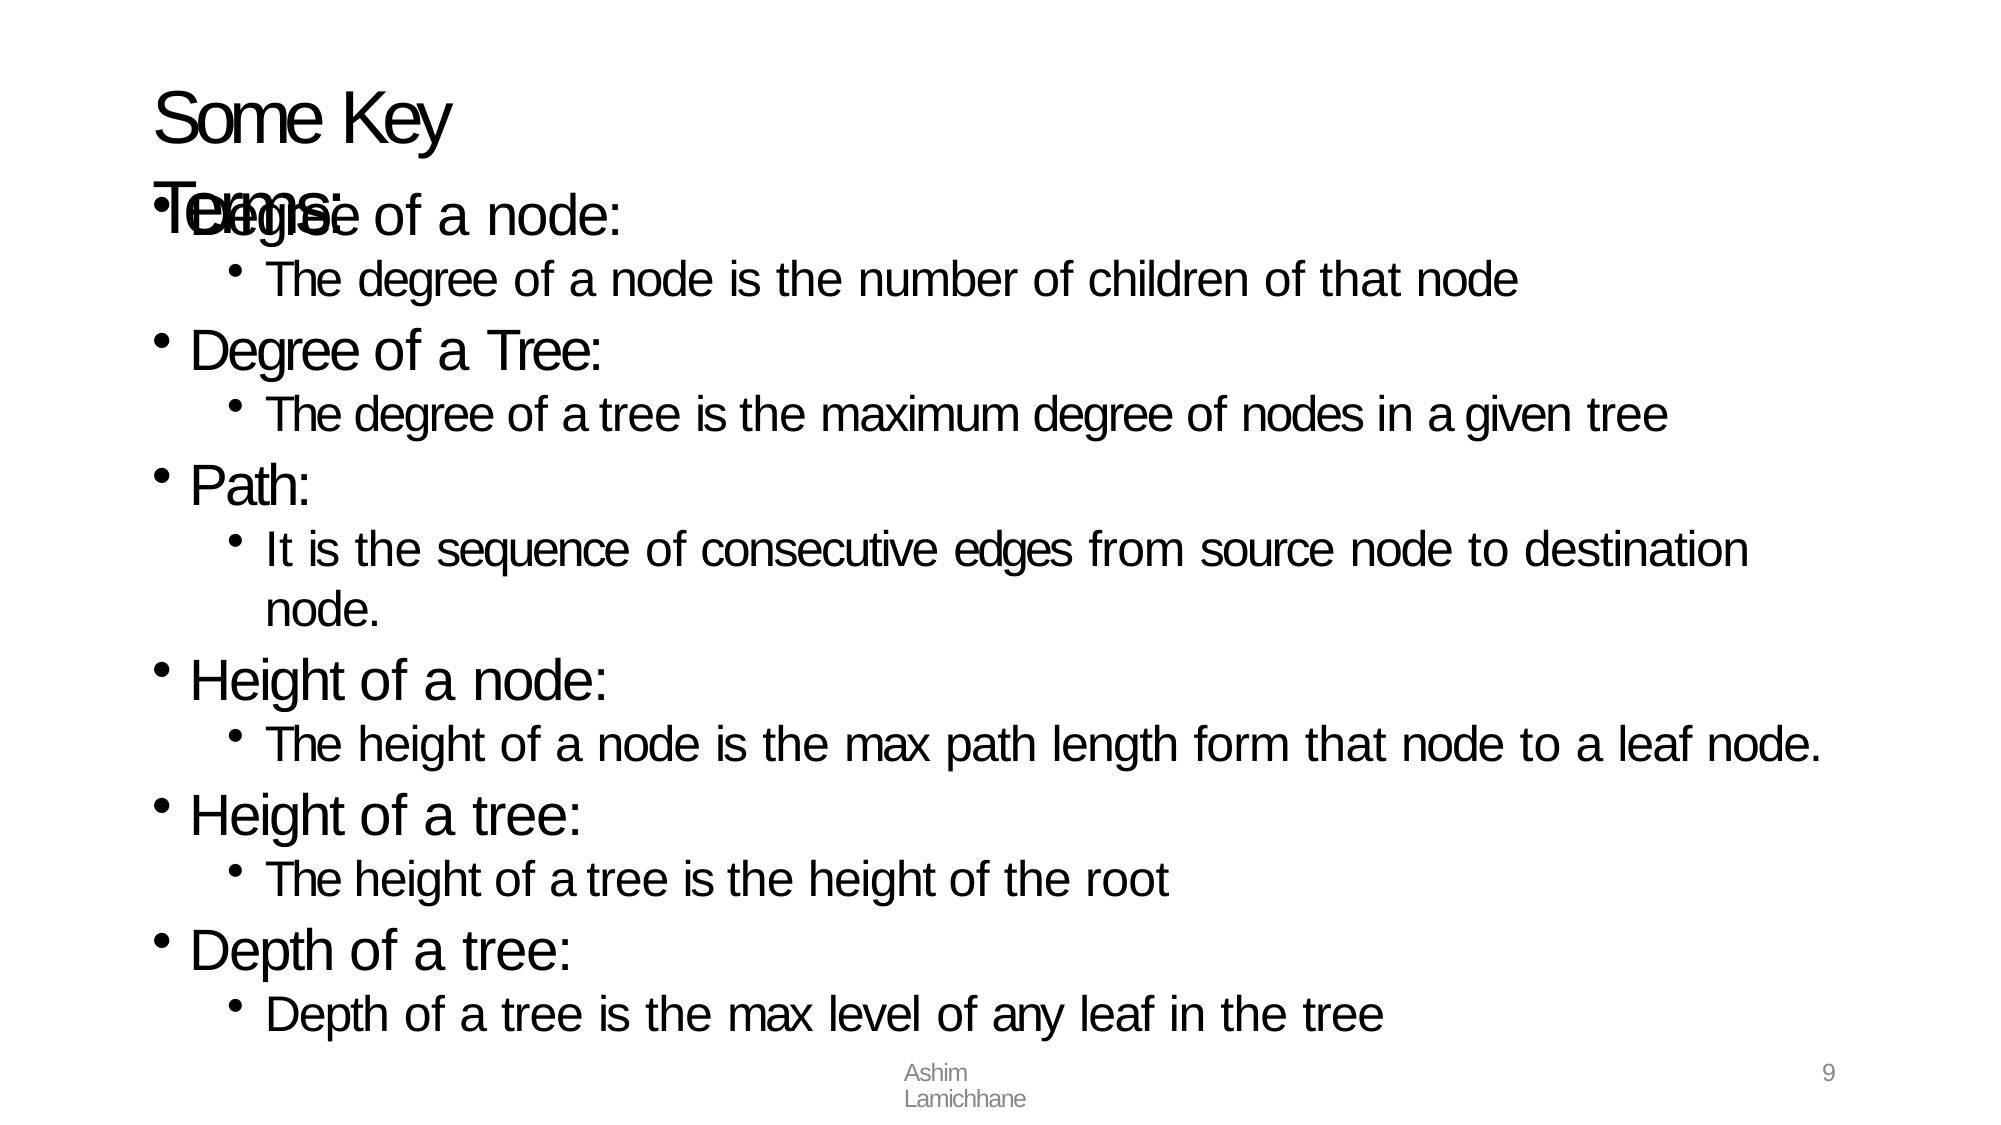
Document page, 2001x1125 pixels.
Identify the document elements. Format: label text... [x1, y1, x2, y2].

slide_number 9 [1817, 1060, 1852, 1125]
text_box Degree of a node: The degree of a node is the number of children of that node Degree of a Tree: The degree of a tree is the maximum degree of nodes in a given tree Path: It is the sequence of consecutive edges from source node to destination node. Height of a node: The height of a node is the max path length form that node to a leaf node. Height of a tree: The height of a tree is the height of the root Depth of a tree: Depth of a tree is the max level of any leaf in the tree [150, 175, 1833, 1042]
footer Ashim Lamichhane [901, 1060, 1098, 1125]
title Some Key Terms: [150, 66, 657, 175]
